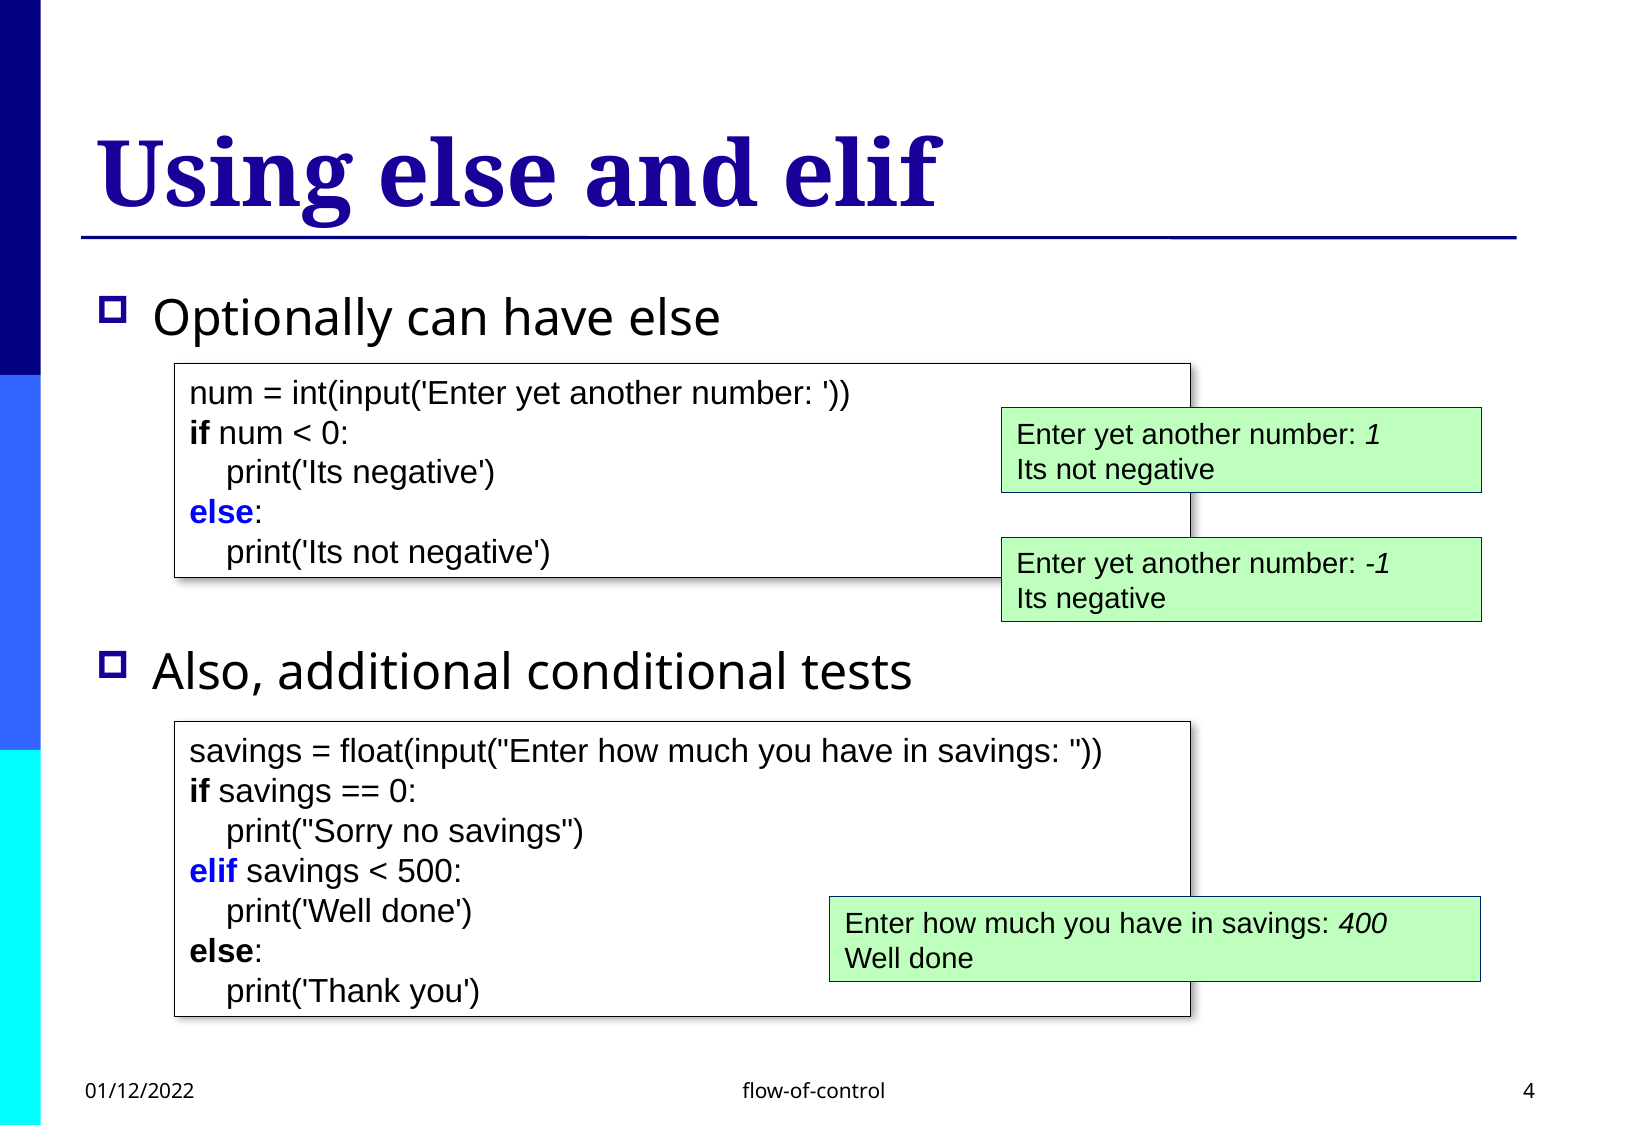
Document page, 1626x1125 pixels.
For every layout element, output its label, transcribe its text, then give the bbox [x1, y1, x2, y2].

footer flow-of-control [556, 1070, 1071, 1125]
list Optionally can have else Also, additional conditional tests [81, 262, 1544, 1006]
slide_number 4 [1170, 1070, 1550, 1125]
text_box Enter how much you have in savings: 400 Well done [829, 896, 1481, 982]
text_box savings = float(input("Enter how much you have in savings: ")) if savings == 0: print("Sorry no savings") elif savings < 500: print('Well done') else: print('Thank you') [174, 721, 1191, 1017]
text_box Enter yet another number: 1 Its not negative [1001, 407, 1482, 493]
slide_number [70, 1070, 450, 1125]
text_box Enter yet another number: -1 Its negative [1001, 537, 1482, 622]
text_box num = int(input('Enter yet another number: ')) if num < 0: print('Its negative') else: print('Its not negative') [174, 363, 1191, 578]
title Using else and elif [81, 45, 1544, 233]
